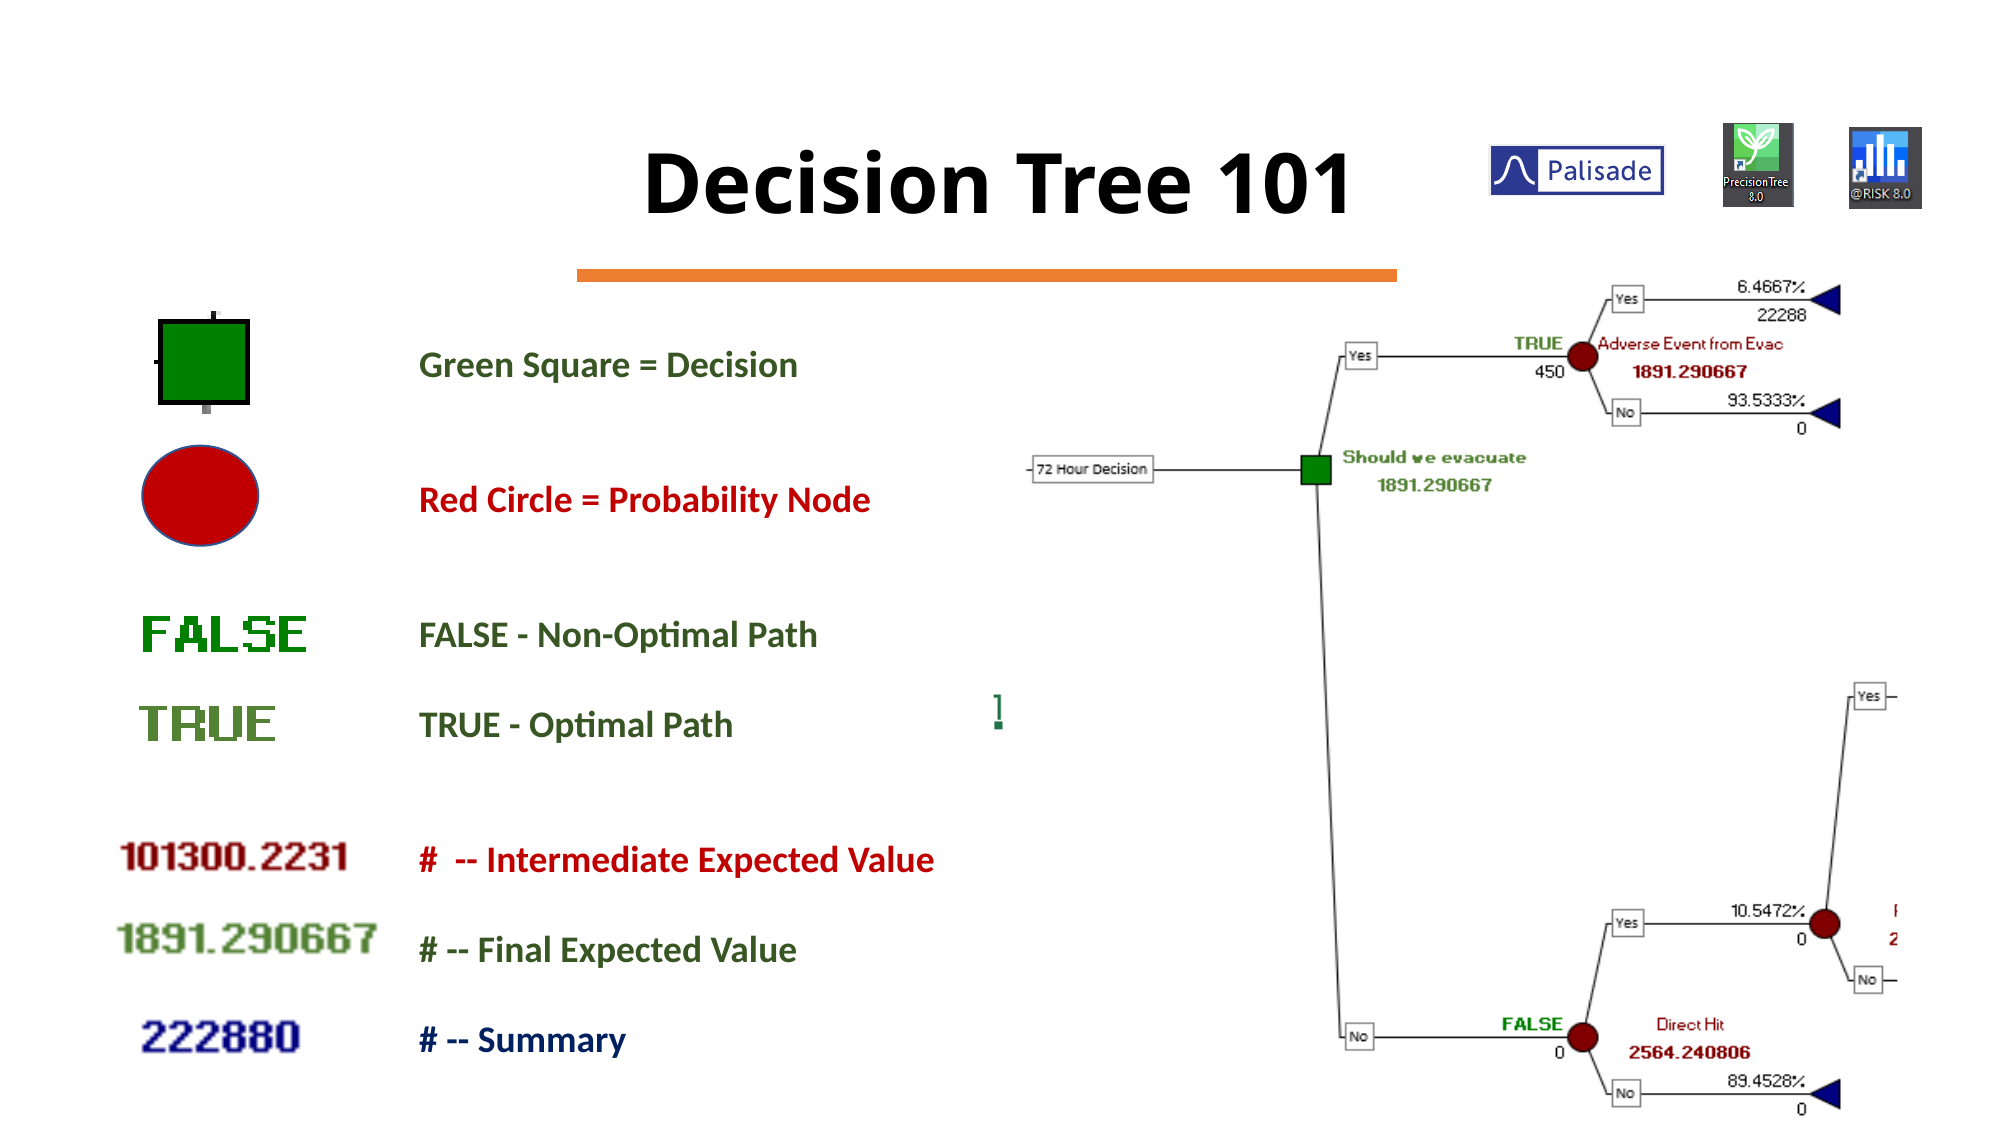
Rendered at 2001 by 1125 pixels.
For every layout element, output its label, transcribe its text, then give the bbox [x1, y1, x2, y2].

picture [102, 999, 331, 1081]
text_box Green Square = Decision Red Circle = Probability Node FALSE - Non-Optimal Path TRUE - Optimal Path # -- Intermediate Expected Value # -- Final Expected Value # -- Summary [404, 332, 966, 1125]
picture [85, 816, 404, 995]
picture [154, 311, 260, 414]
picture [1488, 144, 1666, 196]
picture [73, 590, 316, 771]
picture [993, 220, 1898, 1123]
title Decision Tree 101 [137, 78, 1863, 296]
picture [1723, 123, 1794, 207]
text_box [141, 444, 260, 547]
text_box [577, 269, 993, 282]
picture [1849, 127, 1922, 209]
